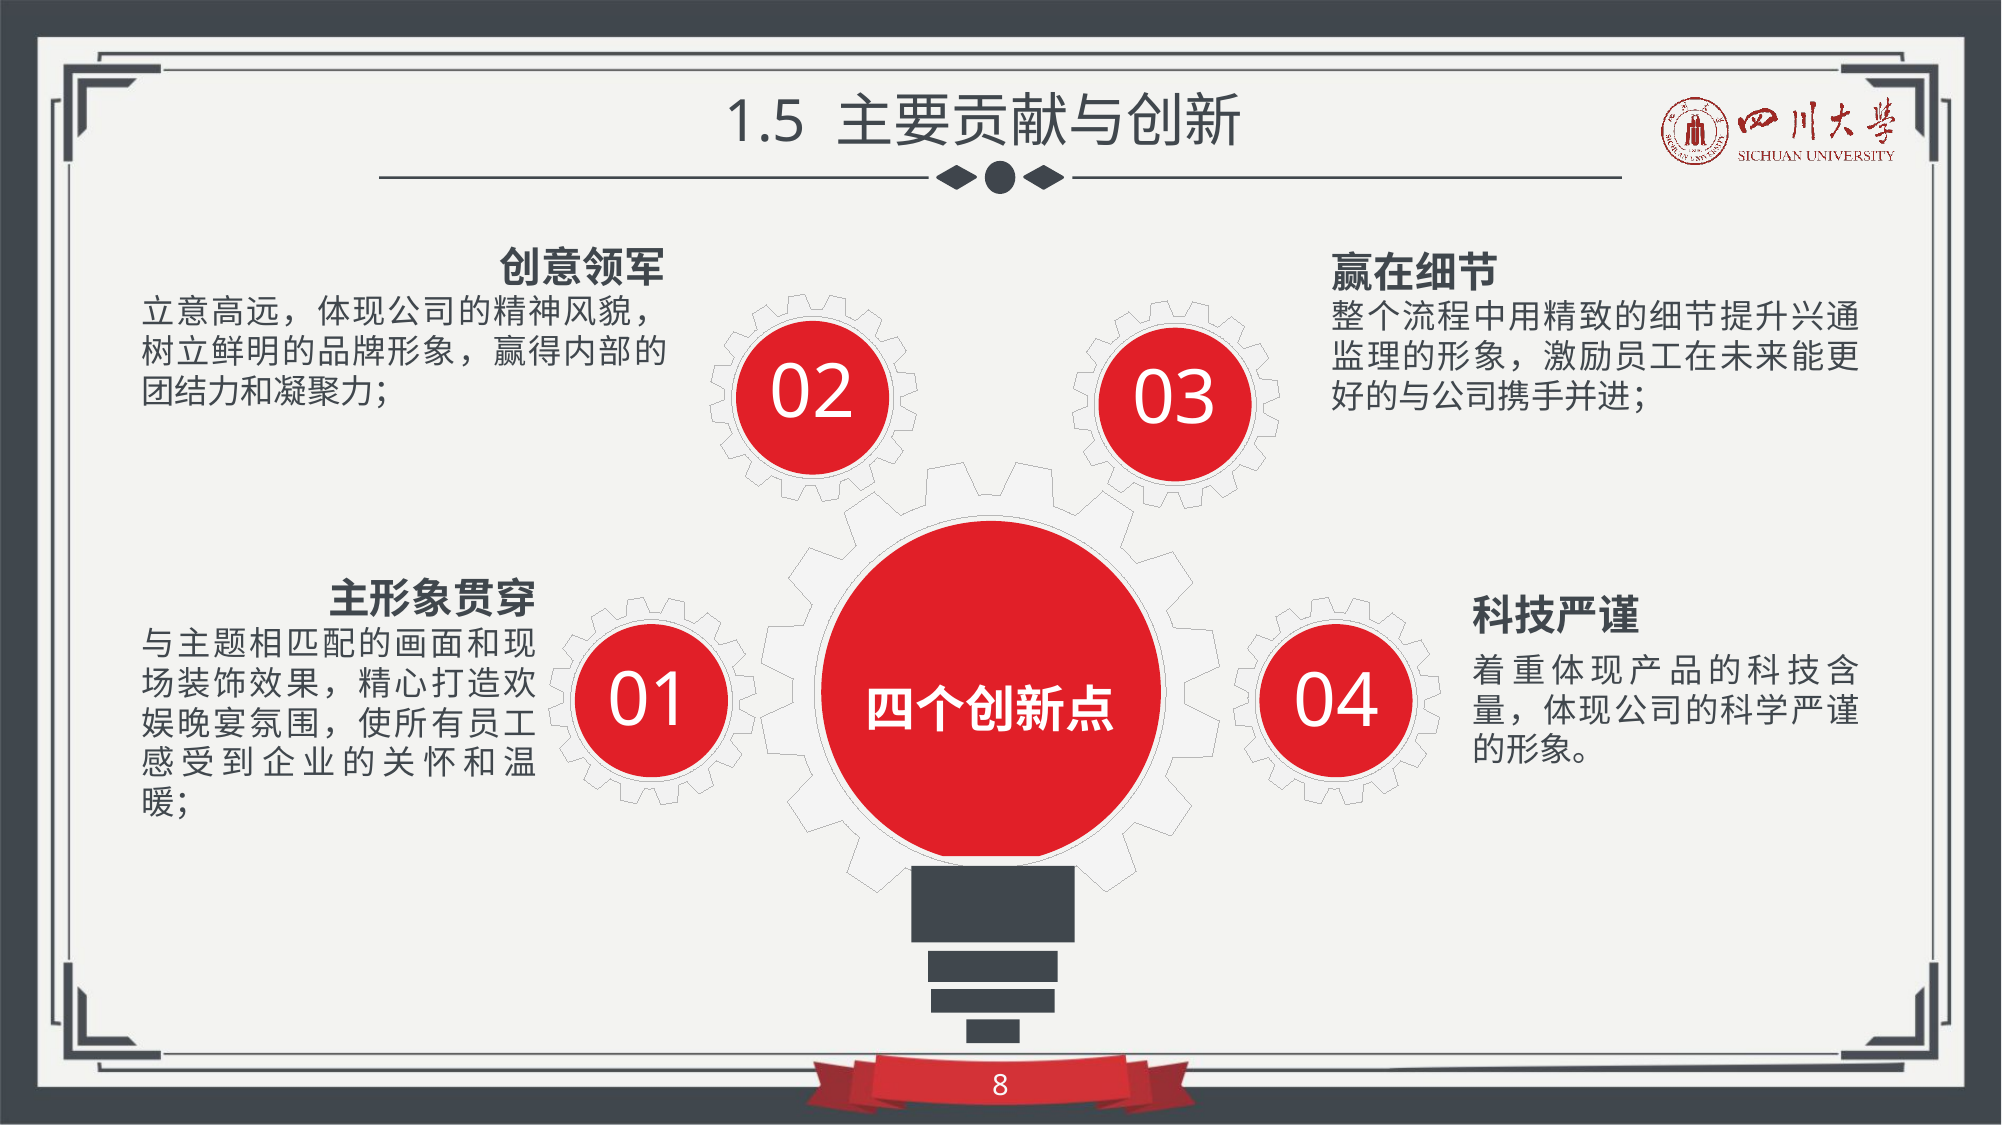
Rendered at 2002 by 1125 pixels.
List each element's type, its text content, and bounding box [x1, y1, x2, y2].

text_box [709, 293, 918, 502]
text_box [761, 462, 1220, 893]
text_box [1072, 300, 1280, 509]
text_box [821, 520, 1161, 857]
text_box 1.5 主要贡献与创新 [636, 83, 1332, 154]
text_box 与主题相匹配的画面和现场装饰效果，精心打造欢娱晚宴氛围，使所有员工感受到企业的关怀和温暖； [126, 614, 552, 829]
text_box 创意领军 [461, 232, 682, 283]
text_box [1233, 597, 1441, 805]
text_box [548, 597, 757, 805]
text_box 赢在细节 [1317, 238, 1538, 288]
text_box 立意高远，体现公司的精神风貌，树立鲜明的品牌形象，赢得内部的团结力和凝聚力； [126, 283, 683, 418]
text_box 四个创新点 [848, 640, 1133, 745]
text_box 整个流程中用精致的细节提升兴通监理的形象，激励员工在未来能更好的与公司携手并进； [1317, 288, 1875, 423]
text_box [911, 865, 1075, 943]
text_box 着重体现产品的科技含量，体现公司的科学严谨的形象。 [1458, 641, 1875, 776]
text_box [928, 950, 1058, 982]
text_box 科技严谨 [1458, 581, 1691, 641]
text_box [966, 1019, 1020, 1044]
text_box [931, 989, 1055, 1013]
text_box 主形象贯穿 [256, 564, 552, 614]
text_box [378, 160, 1623, 195]
picture [0, 0, 2002, 1125]
